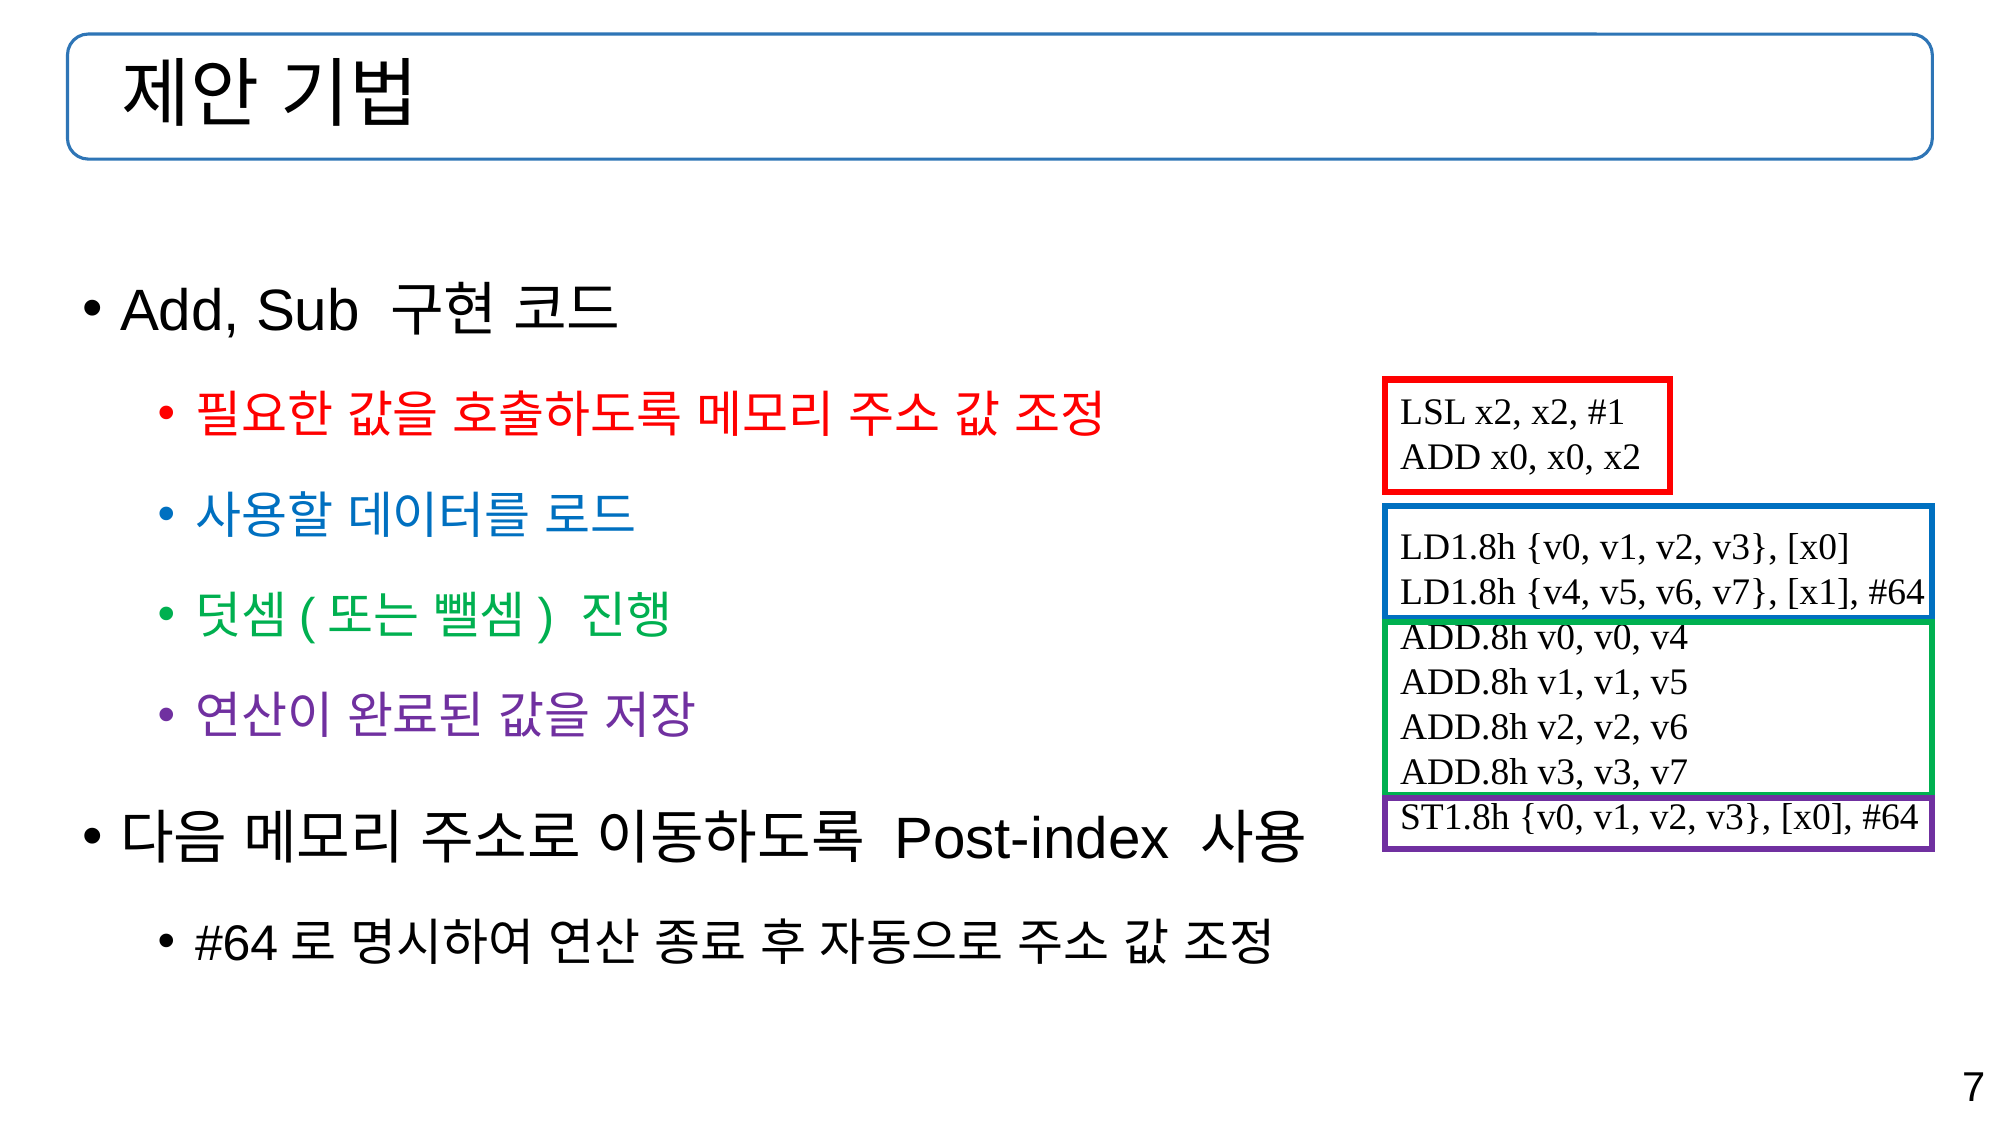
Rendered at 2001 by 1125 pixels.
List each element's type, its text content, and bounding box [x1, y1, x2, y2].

text_box LSL x2, x2, #1 ADD x0, x0, x2 LD1.8h {v0, v1, v2, v3}, [x0] LD1.8h {v4, v5, v6, v7}, [x1], #64 ADD.8h v0, v0, v4 ADD.8h v1, v1, v5 ADD.8h v2, v2, v6 ADD.8h v3, v3, v7 ST1.8h {v0, v1, v2, v3}, [x0], #64 [1385, 379, 1960, 845]
list Add, Sub 구현 코드 필요한 값을 호출하도록 메모리 주소 값 조정 사용할 데이터를 로드 덧셈(또는 뺄셈) 진행 연산이 완료된 값을 저장 다음 메모리 주소로 이동하도록 Post-index 사용 #64로 명시하여 연산 종료 후 자동으로 주소 값 조정 [67, 189, 1933, 1019]
text_box [1384, 621, 1933, 796]
text_box [1384, 379, 1671, 493]
text_box [1384, 797, 1933, 850]
text_box [1384, 505, 1933, 620]
title 제안 기법 [67, 34, 1933, 160]
